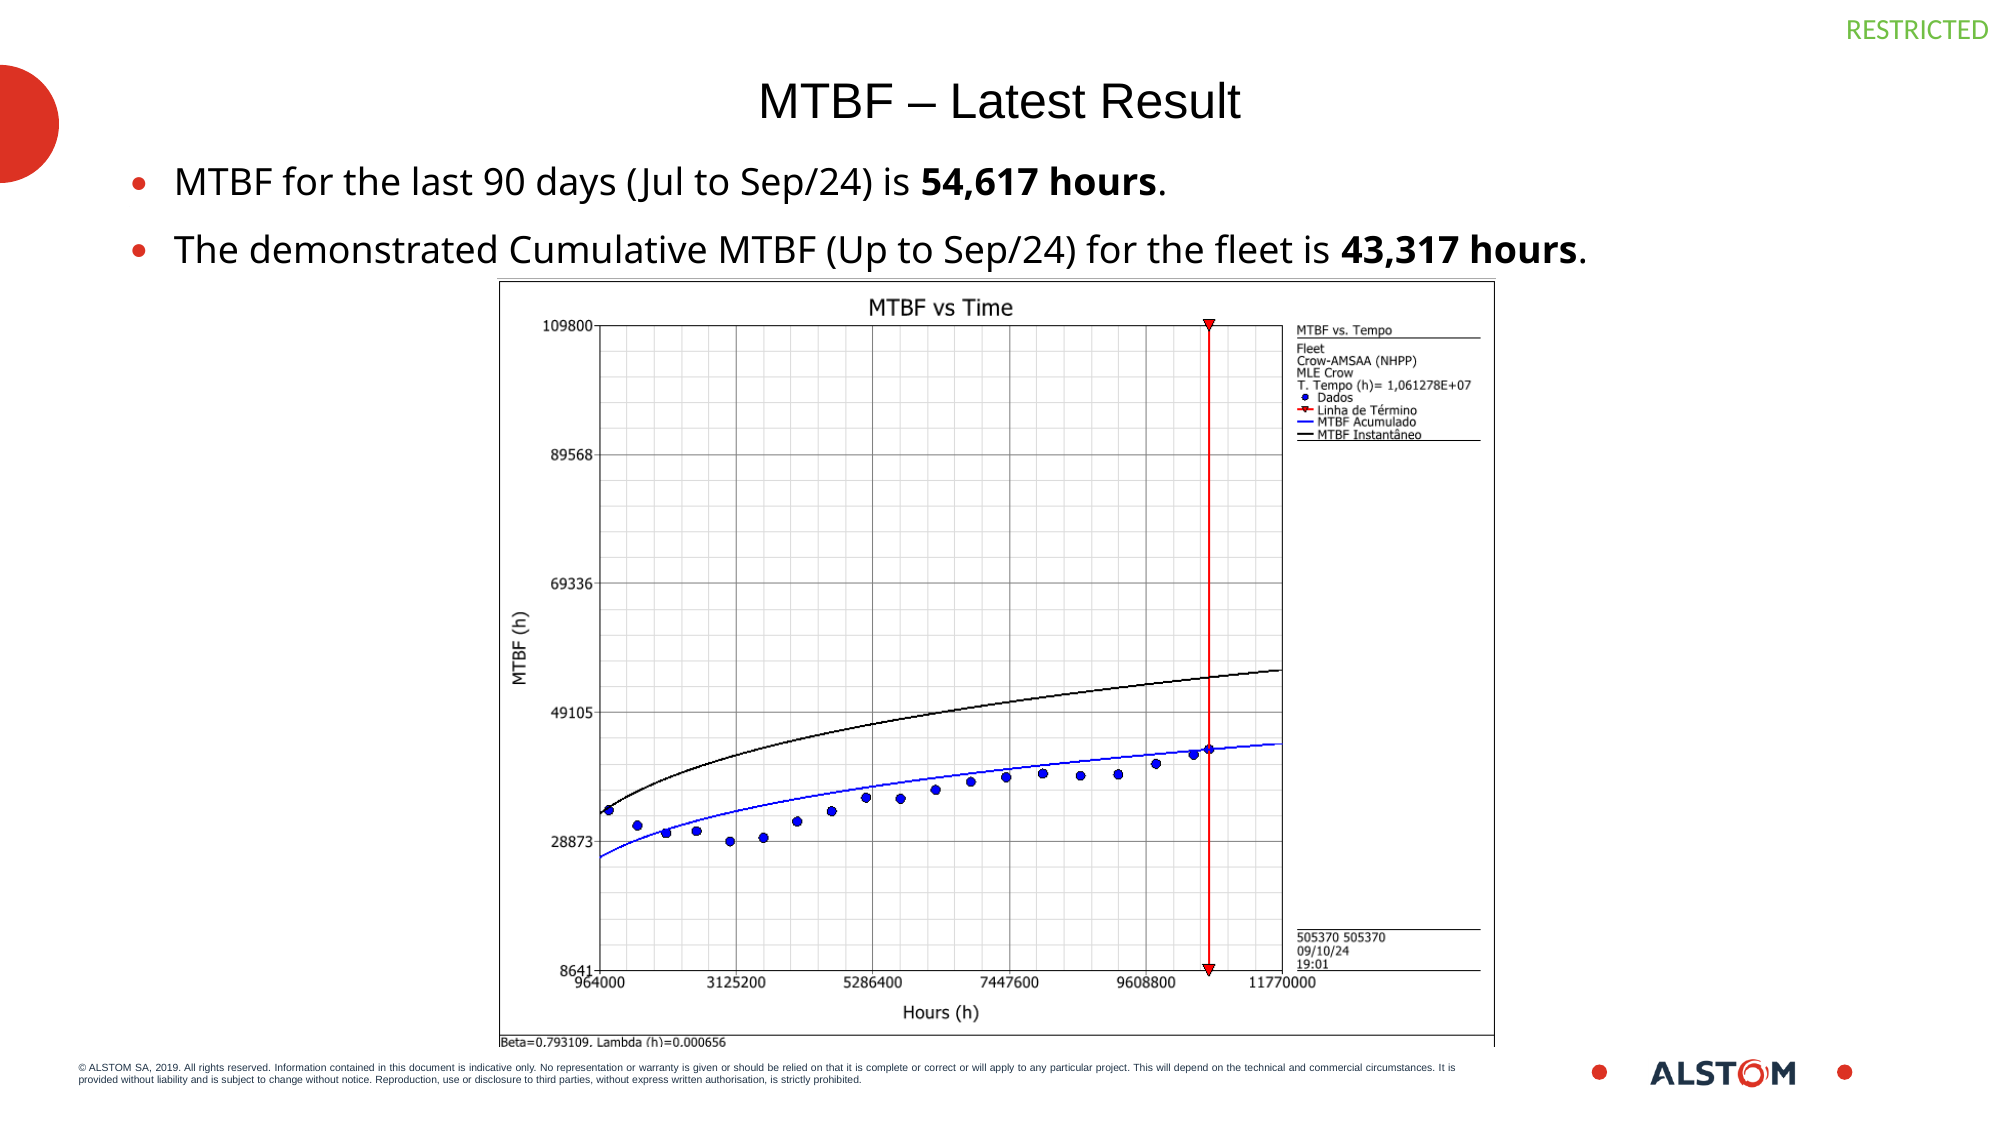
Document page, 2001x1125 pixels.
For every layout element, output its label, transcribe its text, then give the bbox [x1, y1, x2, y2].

list MTBF for the last 90 days (Jul to Sep/24) is 54,617 hours. The demonstrated Cumulative MTBF (Up to Sep/24) for the fleet is 43,317 hours. [129, 161, 1926, 964]
title MTBF – Latest Result [129, 83, 1870, 161]
picture [497, 278, 1496, 1047]
picture [1648, 1058, 1797, 1088]
